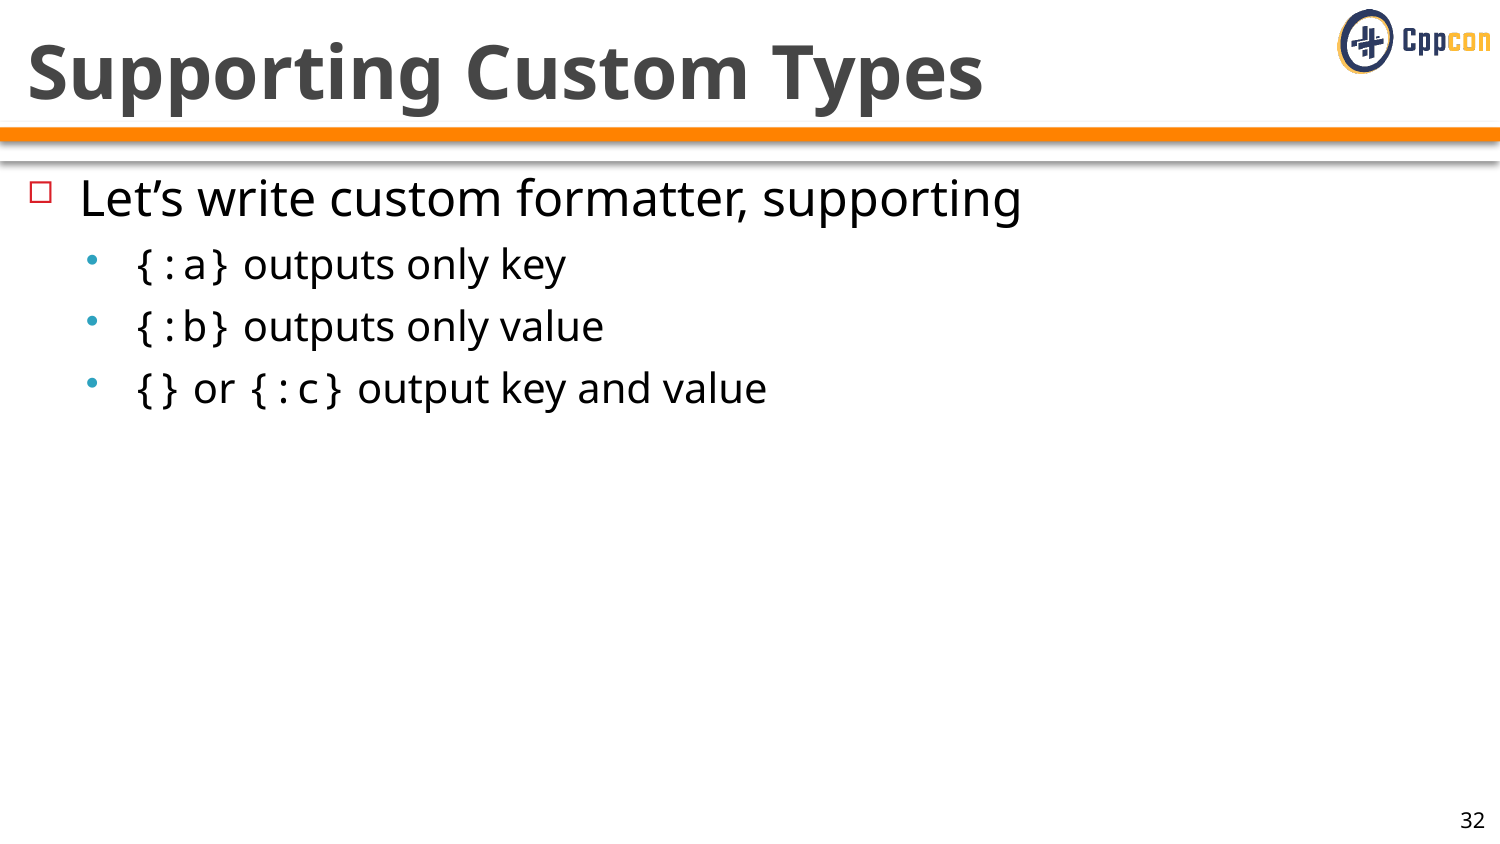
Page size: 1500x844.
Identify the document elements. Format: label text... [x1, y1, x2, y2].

title Supporting Custom Types [12, 19, 1488, 122]
picture [1337, 9, 1490, 74]
list Let’s write custom formatter, supporting {:a} outputs only key {:b} outputs only value {} or {:c} output key and value [12, 159, 1488, 835]
